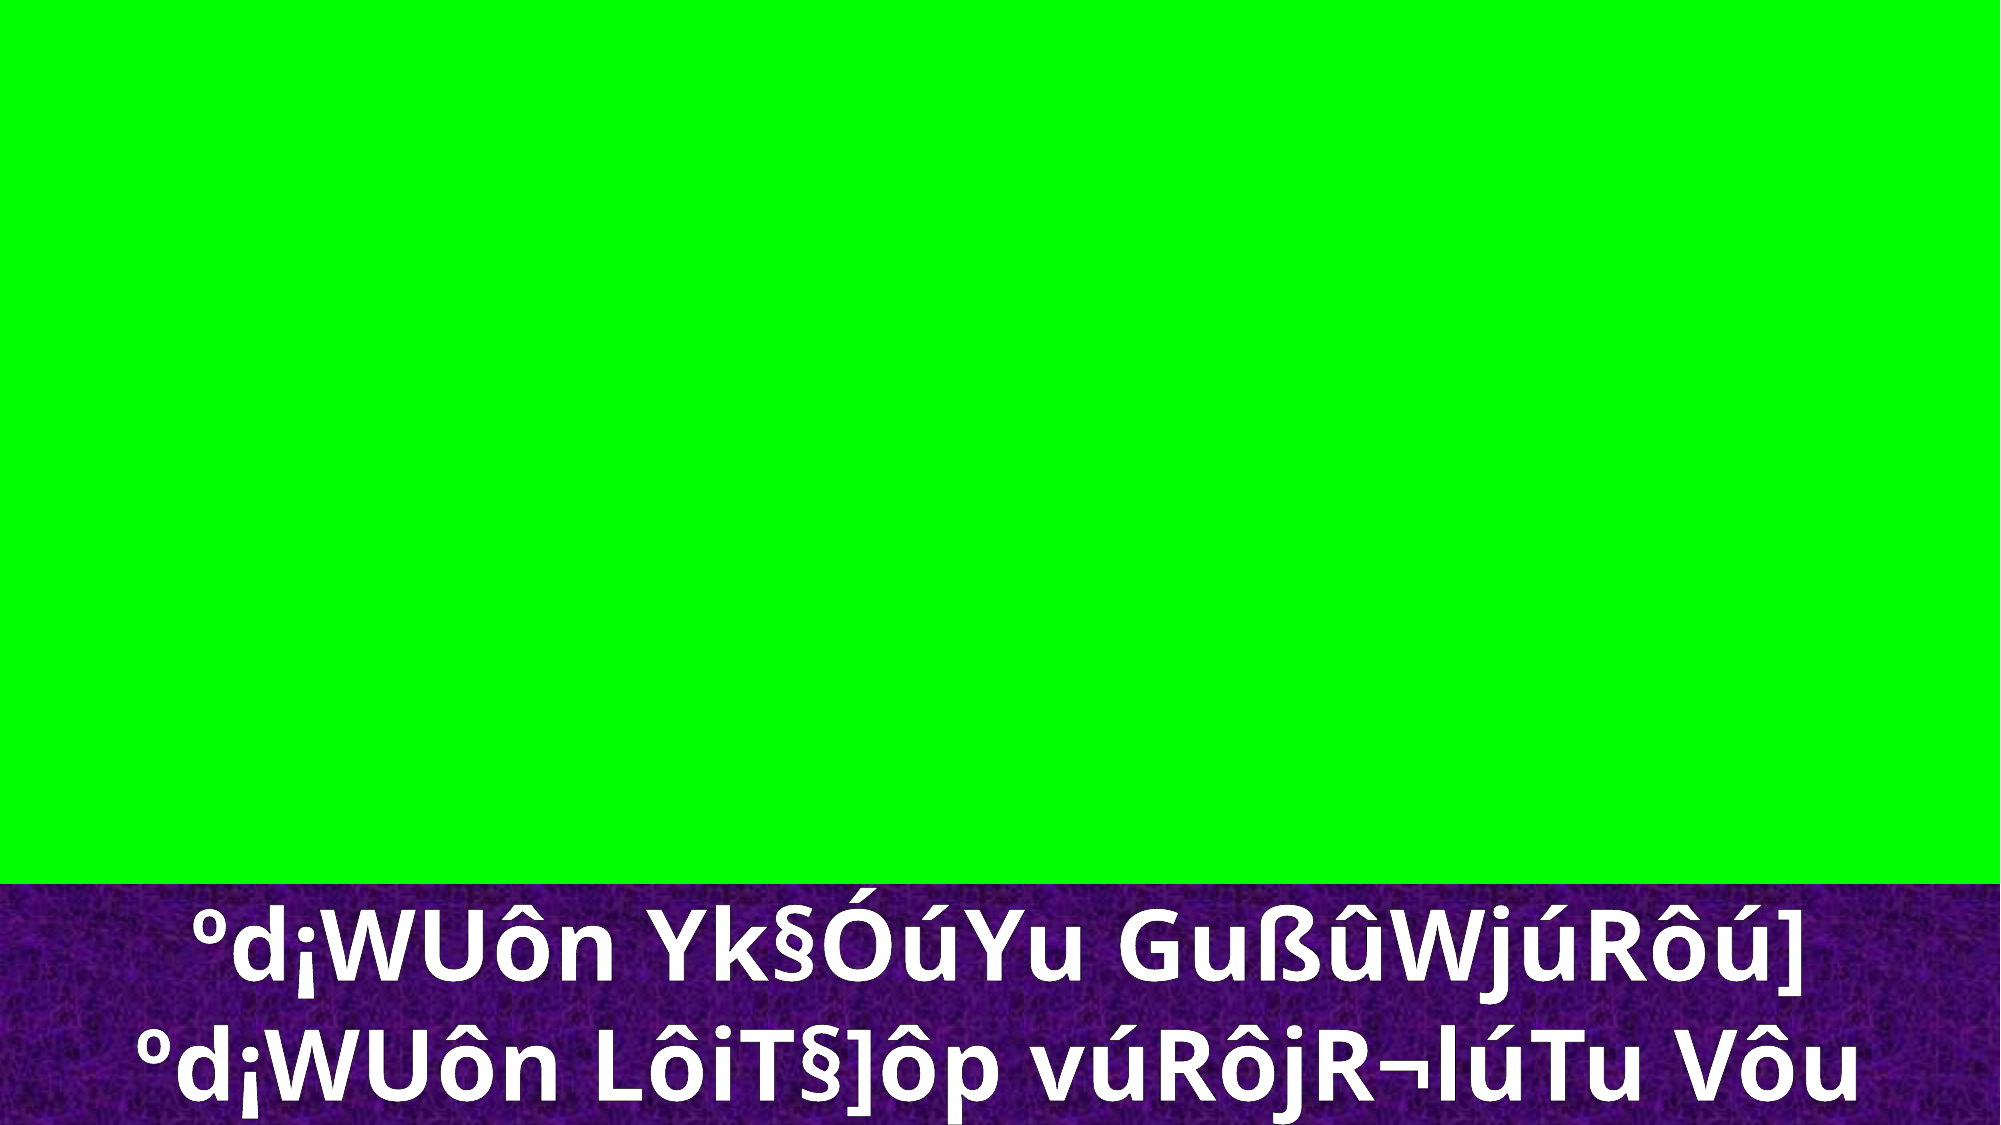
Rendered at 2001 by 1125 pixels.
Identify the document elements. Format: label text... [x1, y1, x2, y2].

text_box ºd¡WUôn Yk§ÓúYu GußûWjúRôú] ºd¡WUôn LôiT§]ôp vúRôjR¬lúTu Vôu [0, 873, 2000, 1125]
